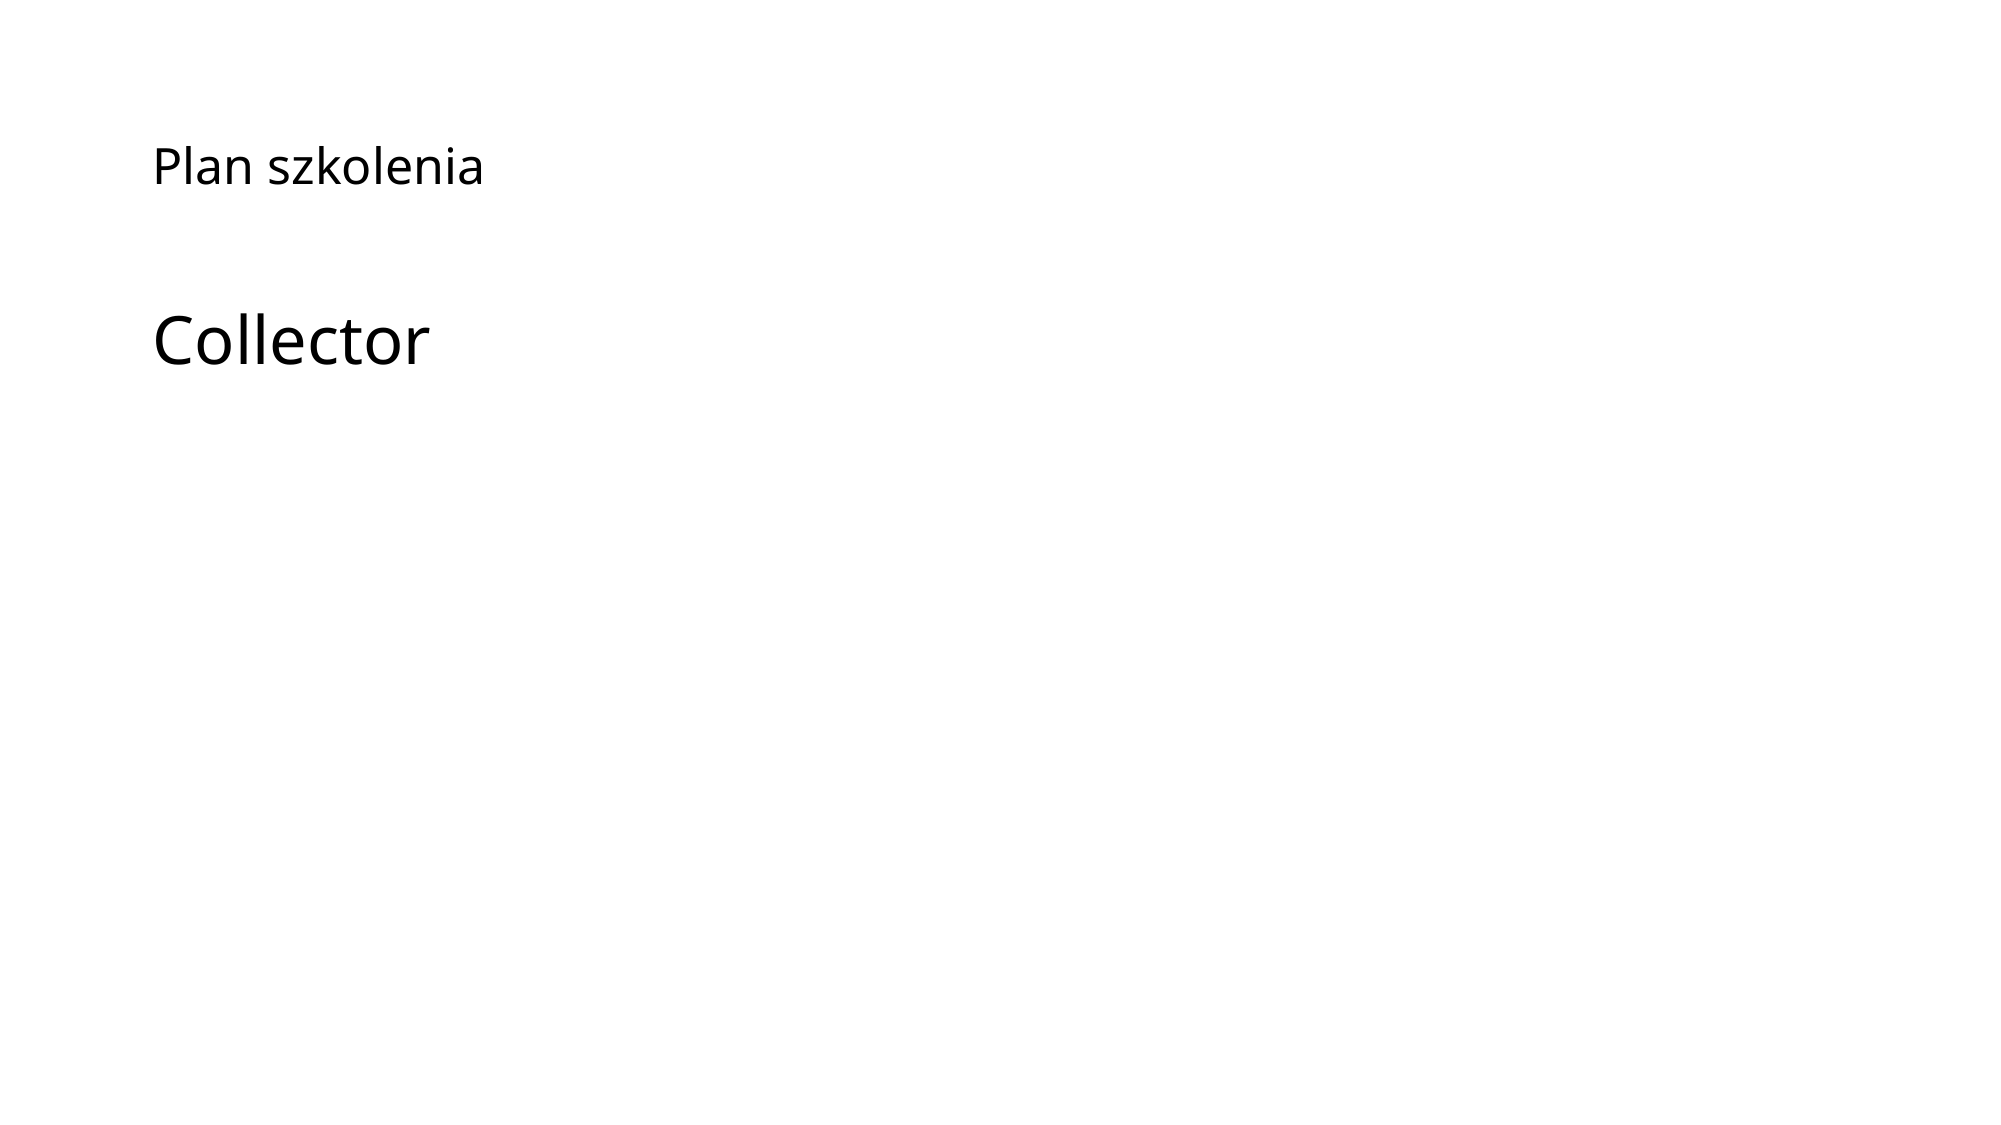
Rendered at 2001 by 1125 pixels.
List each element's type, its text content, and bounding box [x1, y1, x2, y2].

list Collector [137, 299, 1863, 1014]
title Plan szkolenia [137, 59, 1863, 278]
